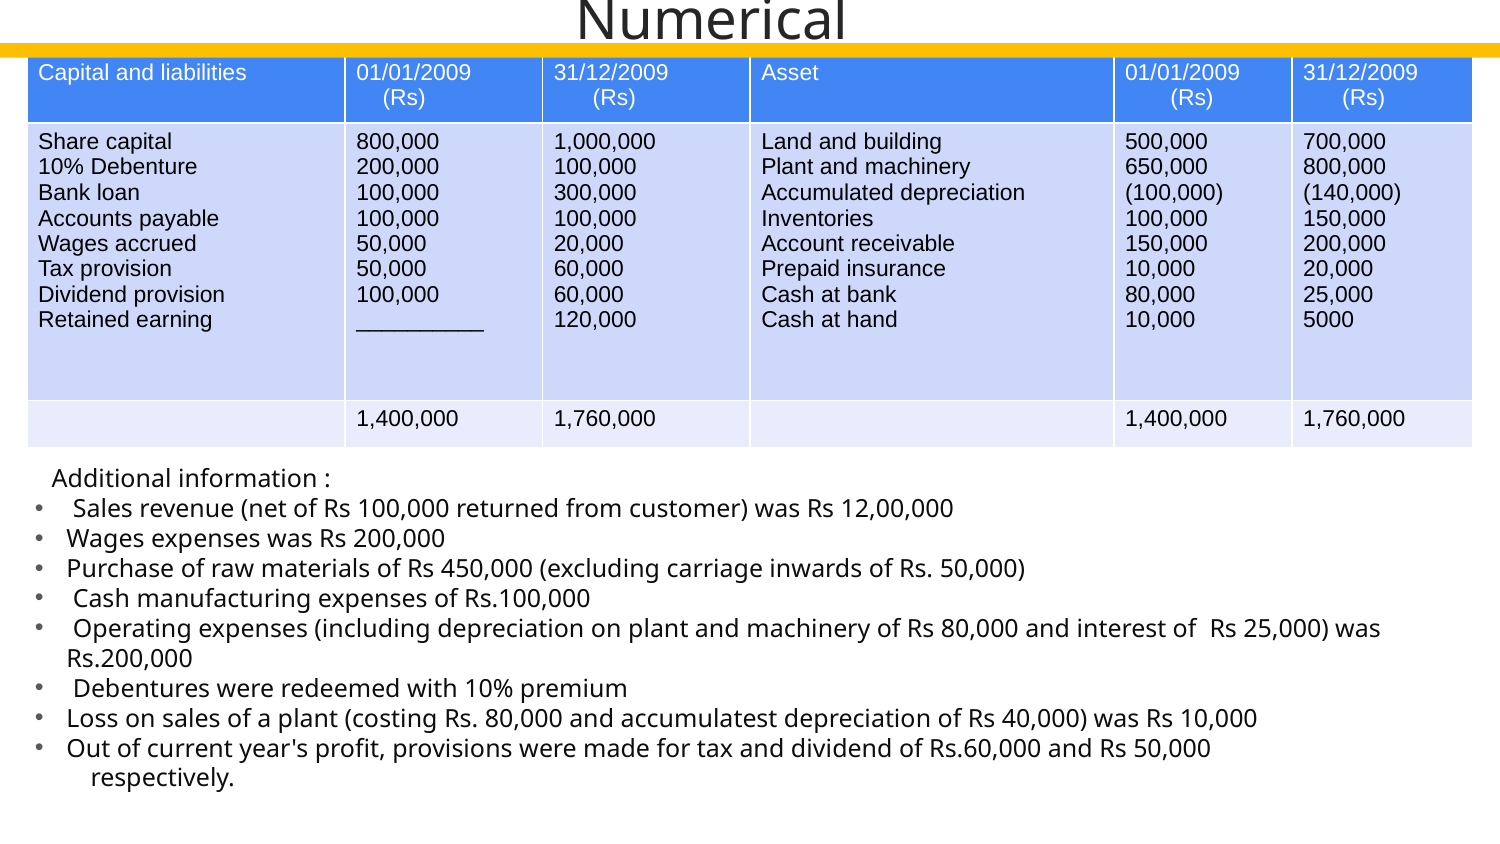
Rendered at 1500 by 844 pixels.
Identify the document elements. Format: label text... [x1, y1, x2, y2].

table_header 01/01/2009 (Rs) [346, 58, 542, 122]
table_cell 1,760,000 [1293, 401, 1472, 447]
table_cell [28, 401, 344, 447]
table_cell 1,400,000 [346, 401, 542, 447]
table_header Capital and liabilities [28, 58, 344, 122]
table_header 31/12/2009 (Rs) [543, 58, 749, 122]
table_cell Share capital 10% Debenture Bank loan Accounts payable Wages accrued Tax provision Dividend provision Retained earning [28, 124, 344, 400]
subtitle Additional information : Sales revenue (net of Rs 100,000 returned from customer) was Rs 12,00,000 Wages expenses was Rs 200,000 Purchase of raw materials of Rs 450,000 (excluding carriage inwards of Rs. 50,000) Cash manufacturing expenses of Rs.100,000 Operating expenses (including depreciation on plant and machinery of Rs 80,000 and interest of Rs 25,000) was Rs.200,000 Debentures were redeemed with 10% premium Loss on sales of a plant (costing Rs. 80,000 and accumulatest depreciation of Rs 40,000) was Rs 10,000 Out of current year's profit, provisions were made for tax and dividend of Rs.60,000 and Rs 50,000 respectively. [19, 447, 1481, 809]
table_cell 500,000 650,000 (100,000) 100,000 150,000 10,000 80,000 10,000 [1115, 124, 1291, 400]
table_header 01/01/2009 (Rs) [1115, 58, 1291, 122]
table_cell 1,400,000 [1115, 401, 1291, 447]
table_cell 1,000,000 100,000 300,000 100,000 20,000 60,000 60,000 120,000 [543, 124, 749, 400]
table_cell 800,000 200,000 100,000 100,000 50,000 50,000 100,000 __________ [346, 124, 542, 400]
text_box Numerical [498, 0, 926, 43]
text_box [0, 43, 1500, 58]
table_cell 1,760,000 [543, 401, 749, 447]
table_cell [751, 401, 1113, 447]
table_header 31/12/2009 (Rs) [1293, 58, 1472, 122]
table_cell 700,000 800,000 (140,000) 150,000 200,000 20,000 25,000 5000 [1293, 124, 1472, 400]
table_cell Land and building Plant and machinery Accumulated depreciation Inventories Account receivable Prepaid insurance Cash at bank Cash at hand [751, 124, 1113, 400]
table_header Asset [751, 58, 1113, 122]
